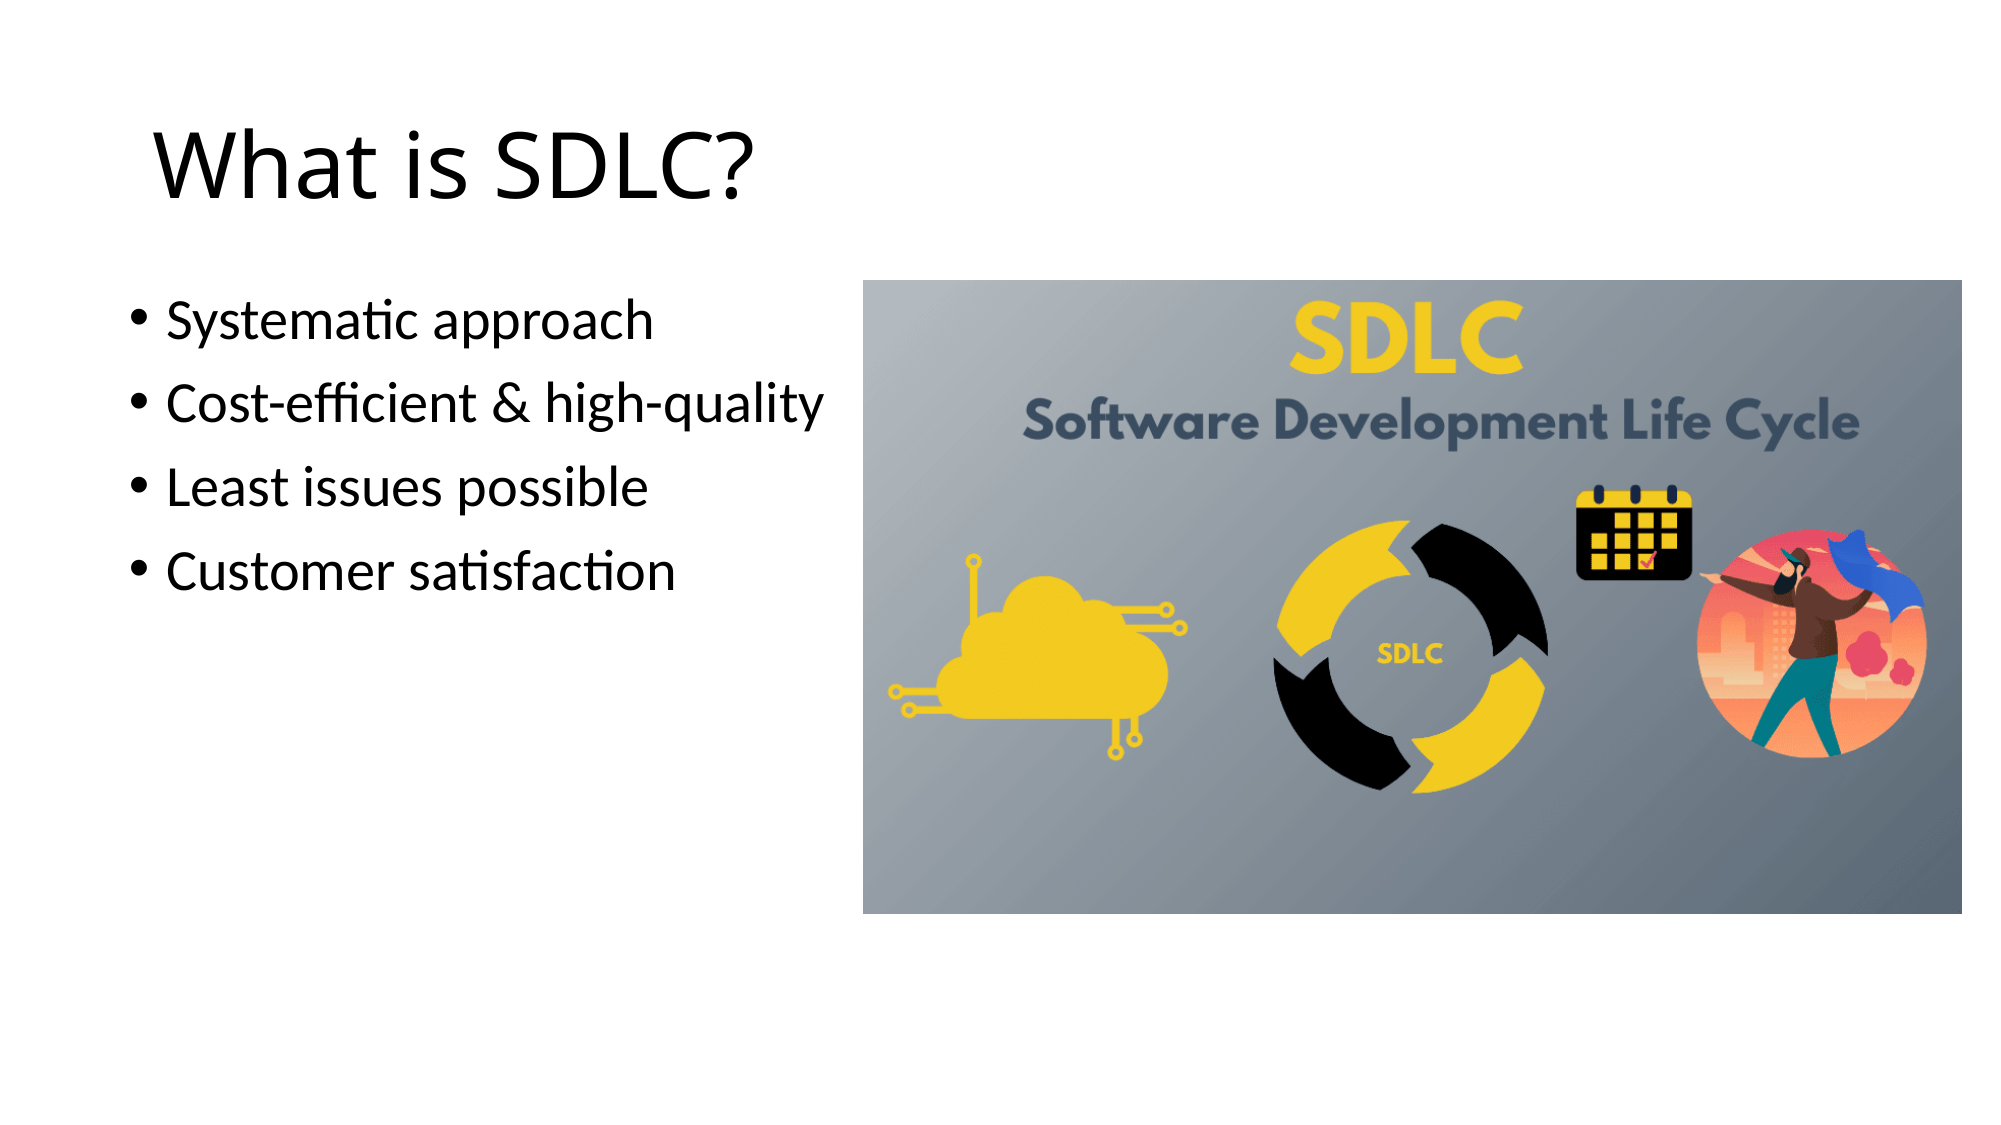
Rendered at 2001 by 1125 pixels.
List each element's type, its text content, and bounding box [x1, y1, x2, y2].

picture [863, 280, 1962, 914]
list Systematic approach Cost-efficient & high-quality Least issues possible Customer satisfaction [113, 281, 1839, 996]
title What is SDLC? [137, 59, 1863, 278]
